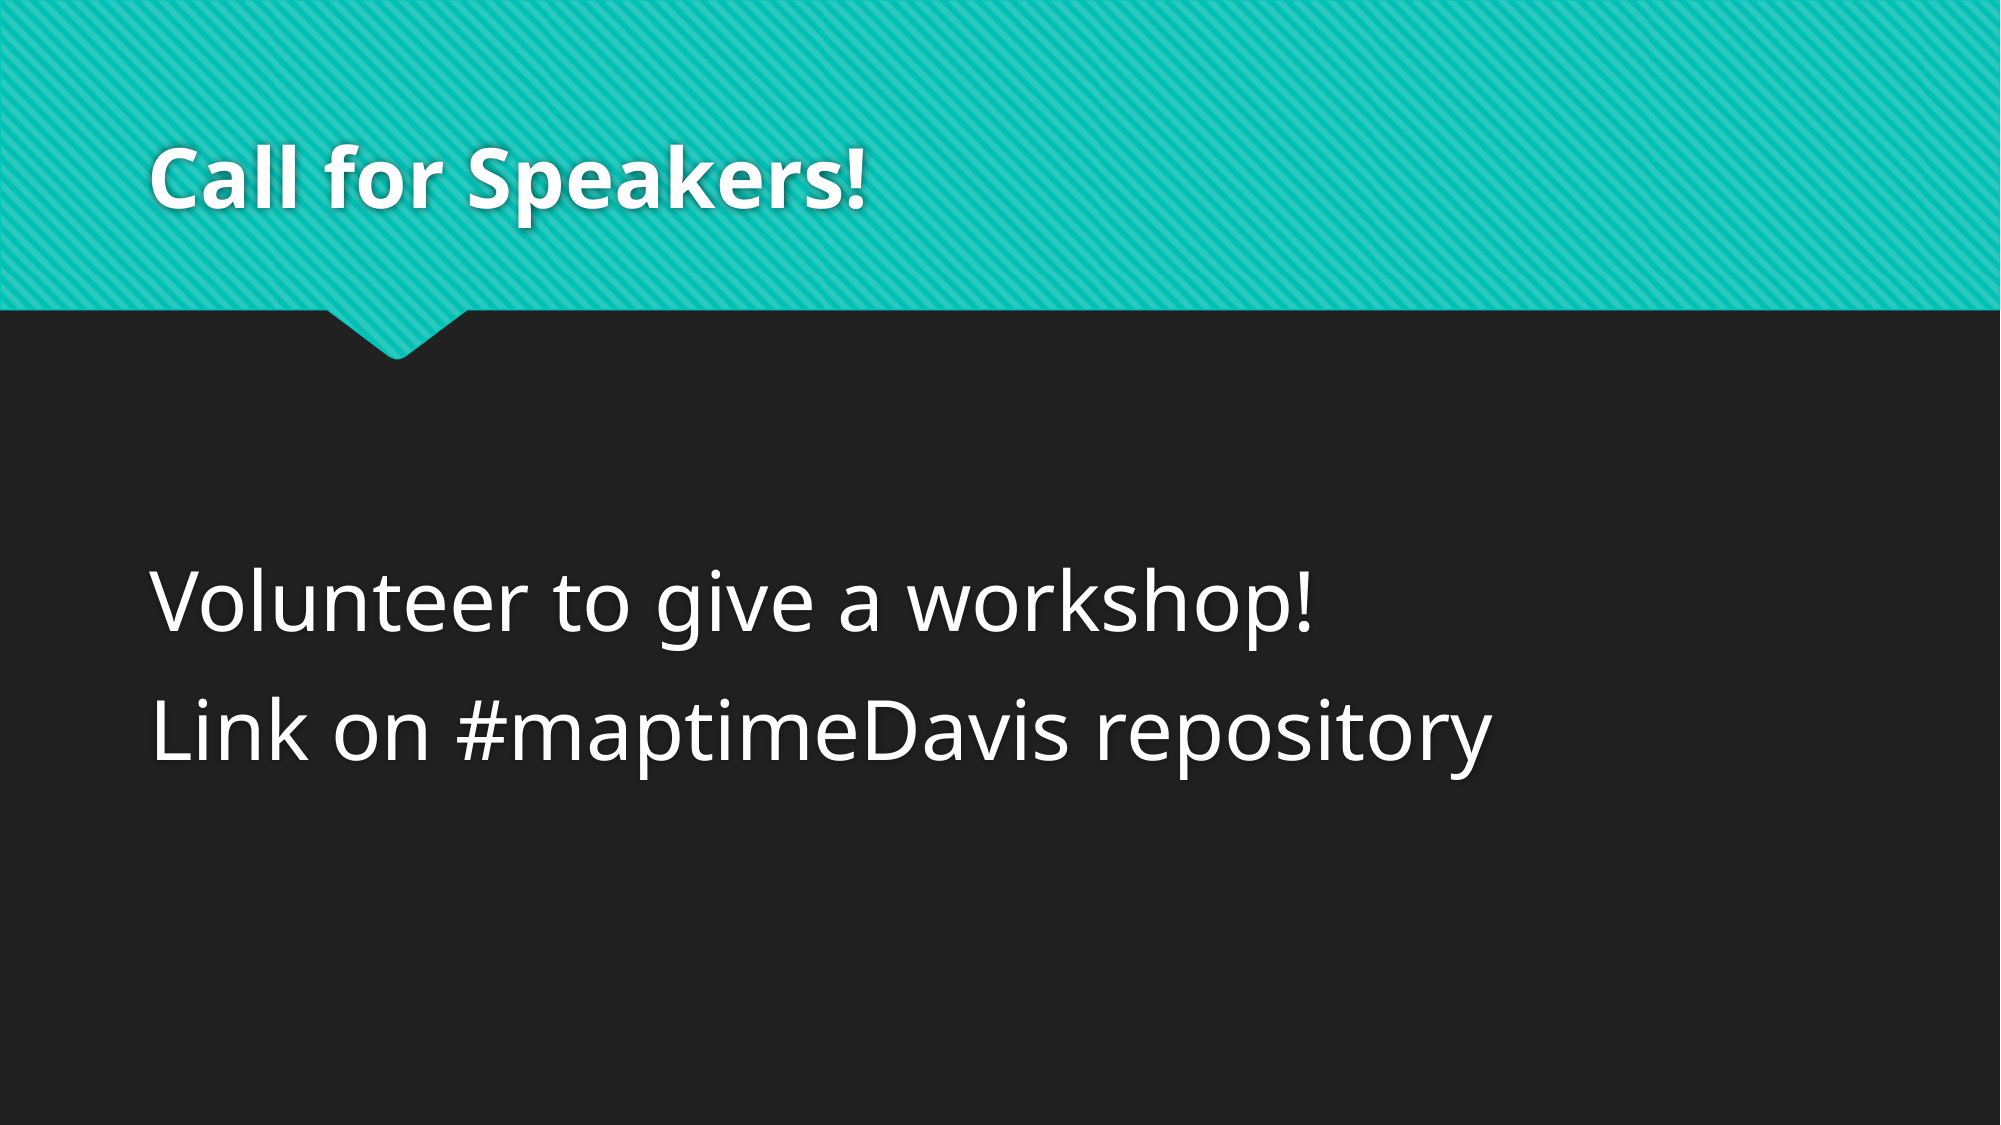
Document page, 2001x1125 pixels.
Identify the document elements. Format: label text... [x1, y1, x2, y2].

list Volunteer to give a workshop! Link on #maptimeDavis repository [134, 364, 1866, 962]
title Call for Speakers! [132, 73, 1868, 233]
